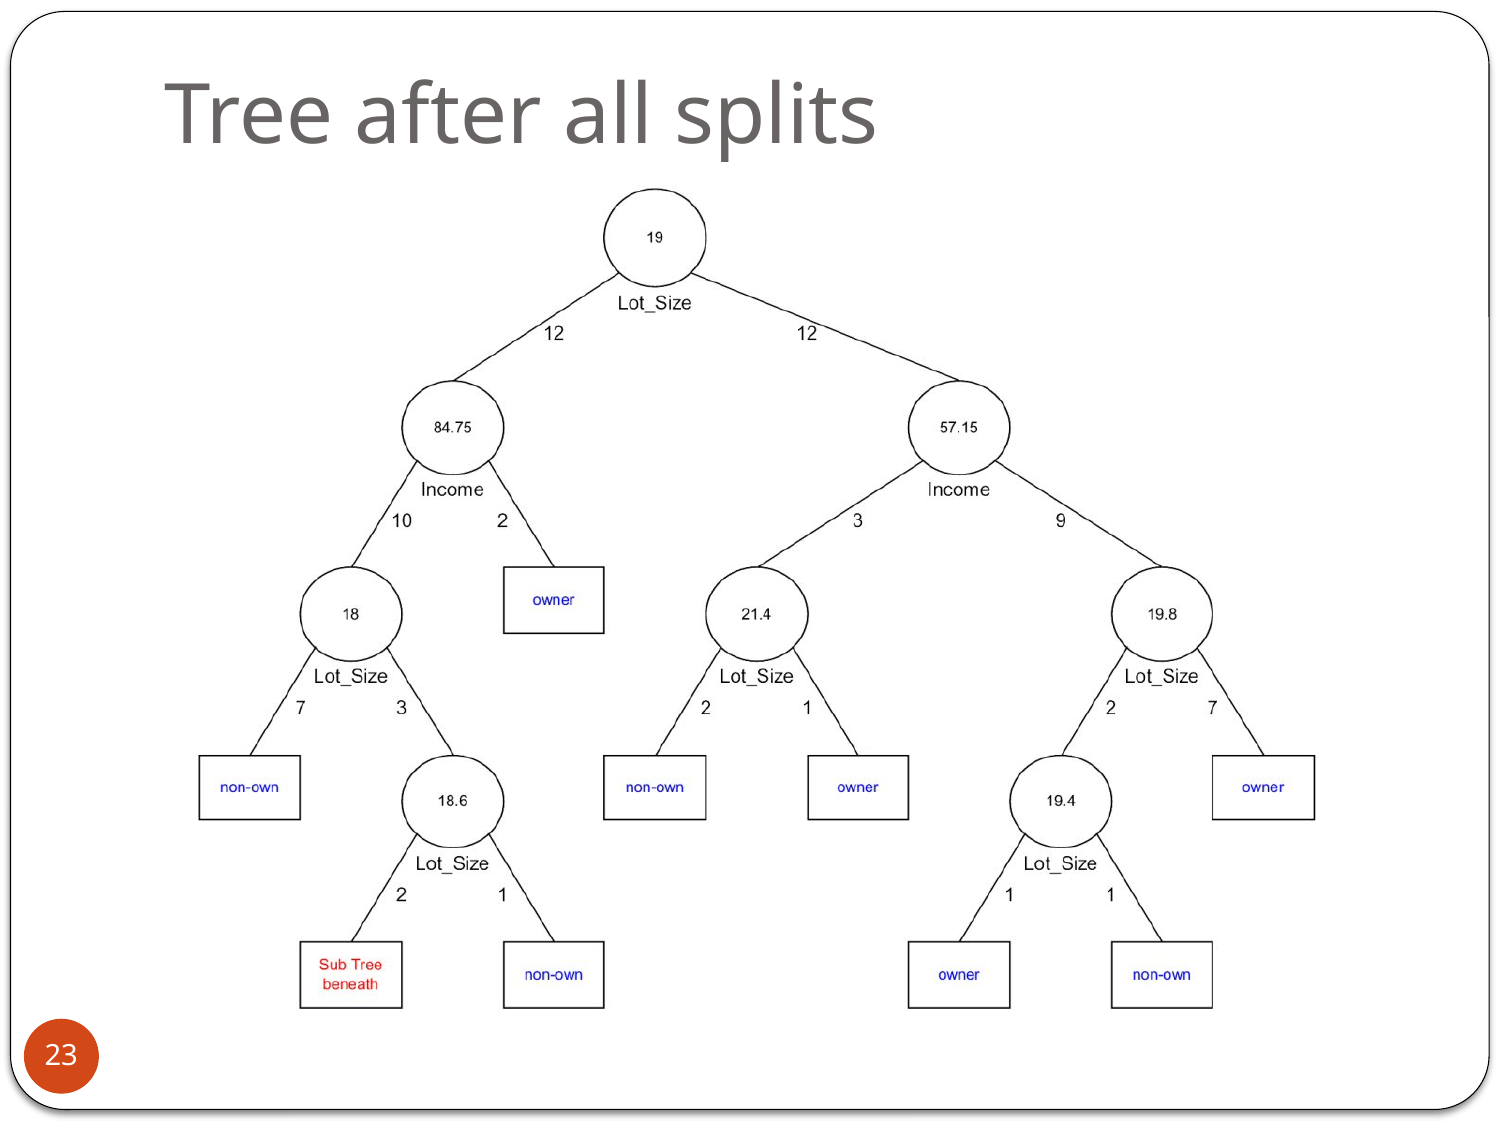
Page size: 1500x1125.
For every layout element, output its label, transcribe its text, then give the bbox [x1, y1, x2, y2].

slide_number 23 [23, 1018, 99, 1094]
title Tree after all splits [150, 45, 1425, 175]
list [168, 162, 1332, 1041]
